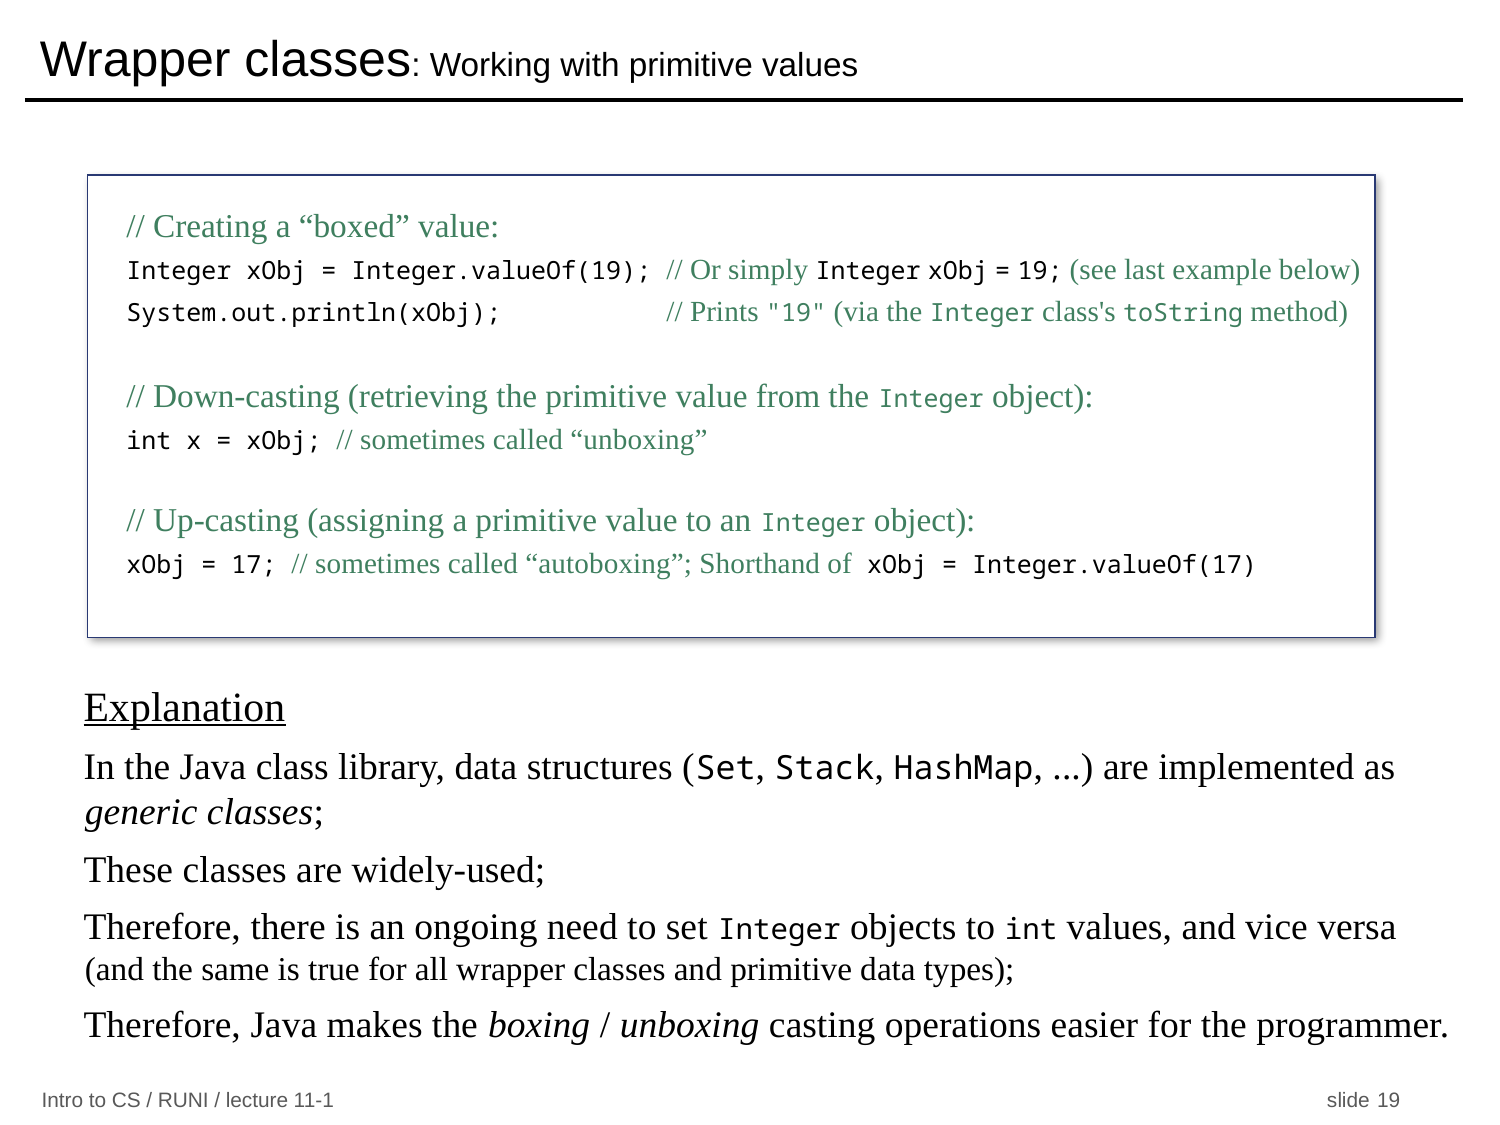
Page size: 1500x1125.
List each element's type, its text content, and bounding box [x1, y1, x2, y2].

text_box Explanation In the Java class library, data structures (Set, Stack, HashMap, ...) are implemented as generic classes; These classes are widely-used; Therefore, there is an ongoing need to set Integer objects to int values, and vice versa (and the same is true for all wrapper classes and primitive data types); Therefore, Java makes the boxing / unboxing casting operations easier for the programmer. [68, 671, 1469, 1075]
text_box // Creating a “boxed” value: Integer xObj = Integer.valueOf(19); // Or simply Integer xObj = 19; (see last example below) System.out.println(xObj); // Prints "19" (via the Integer class's toString method) // Down-casting (retrieving the primitive value from the Integer object): int x = xObj; // sometimes called “unboxing” // Up-casting (assigning a primitive value to an Integer object): xObj = 17; // sometimes called “autoboxing”; Shorthand of xObj = Integer.valueOf(17) [87, 174, 1375, 638]
title Wrapper classes: Working with primitive values [24, 12, 1463, 100]
